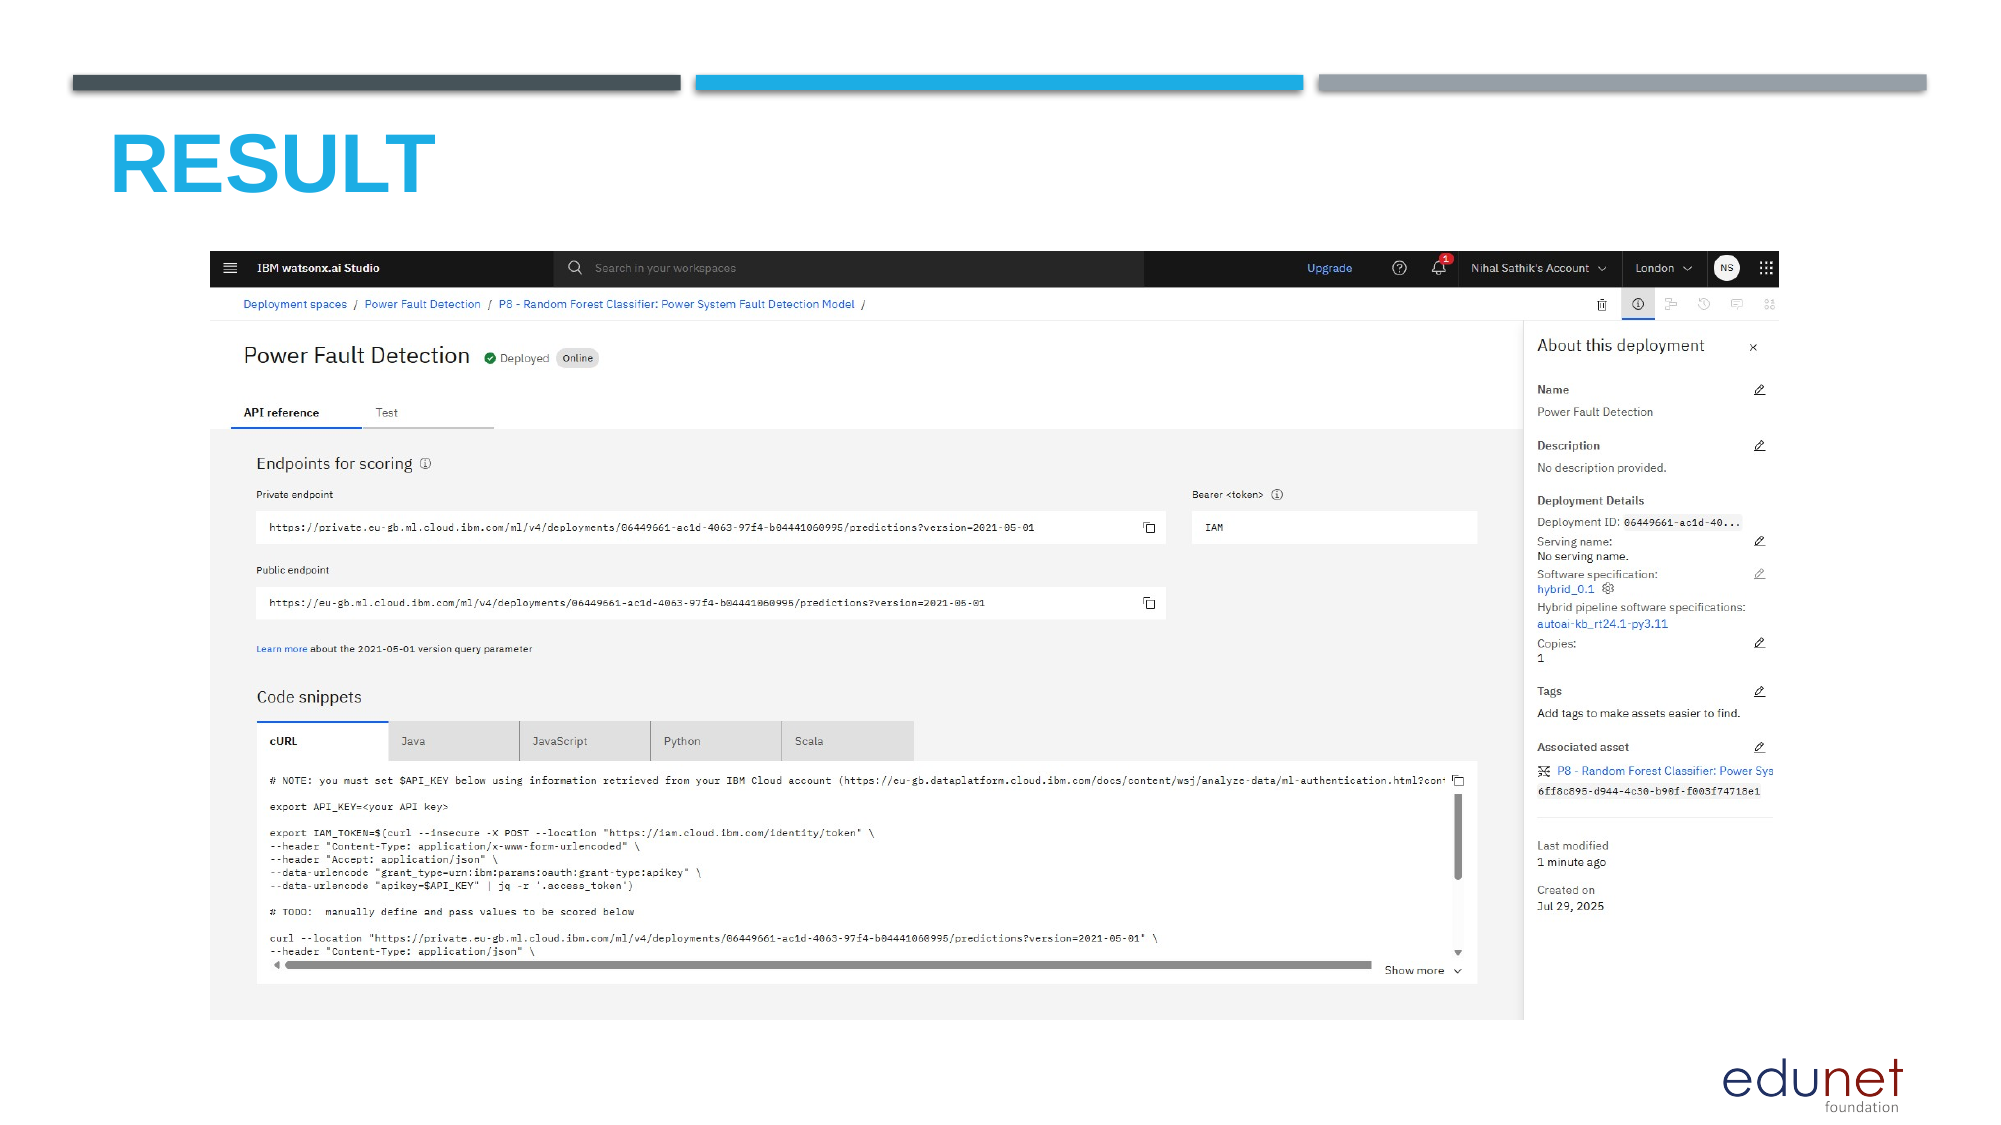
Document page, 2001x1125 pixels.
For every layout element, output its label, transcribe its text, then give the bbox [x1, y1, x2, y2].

picture [209, 250, 1779, 1020]
picture [1719, 1056, 1905, 1116]
title Result [94, 119, 1904, 217]
